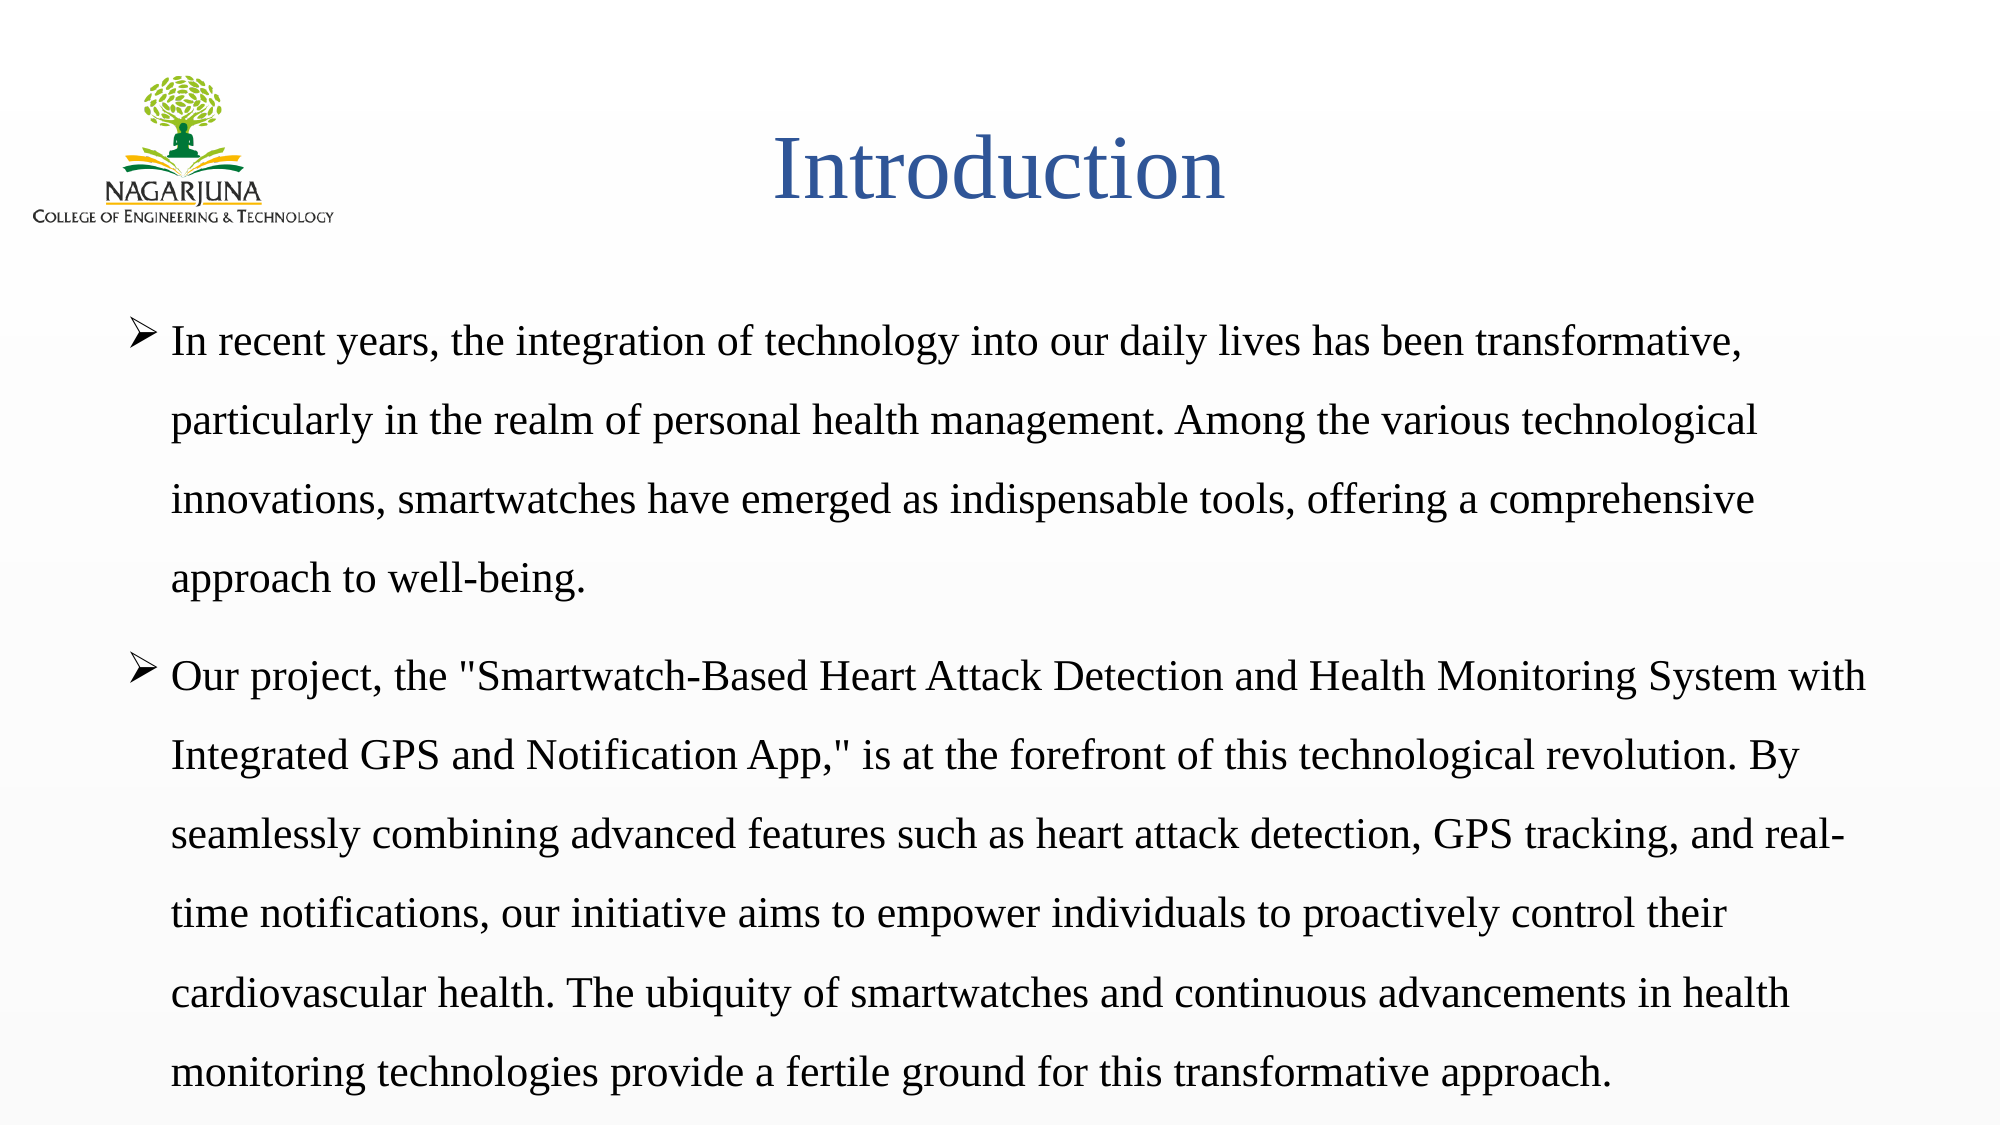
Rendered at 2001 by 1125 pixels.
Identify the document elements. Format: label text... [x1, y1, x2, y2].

list In recent years, the integration of technology into our daily lives has been transformative, particularly in the realm of personal health management. Among the various technological innovations, smartwatches have emerged as indispensable tools, offering a comprehensive approach to well-being. Our project, the "Smartwatch-Based Heart Attack Detection and Health Monitoring System with Integrated GPS and Notification App," is at the forefront of this technological revolution. By seamlessly combining advanced features such as heart attack detection, GPS tracking, and real-time notifications, our initiative aims to empower individuals to proactively control their cardiovascular health. The ubiquity of smartwatches and continuous advancements in health monitoring technologies provide a fertile ground for this transformative approach. [111, 277, 1929, 1107]
picture [26, 69, 337, 225]
title Introduction [137, 59, 1863, 277]
